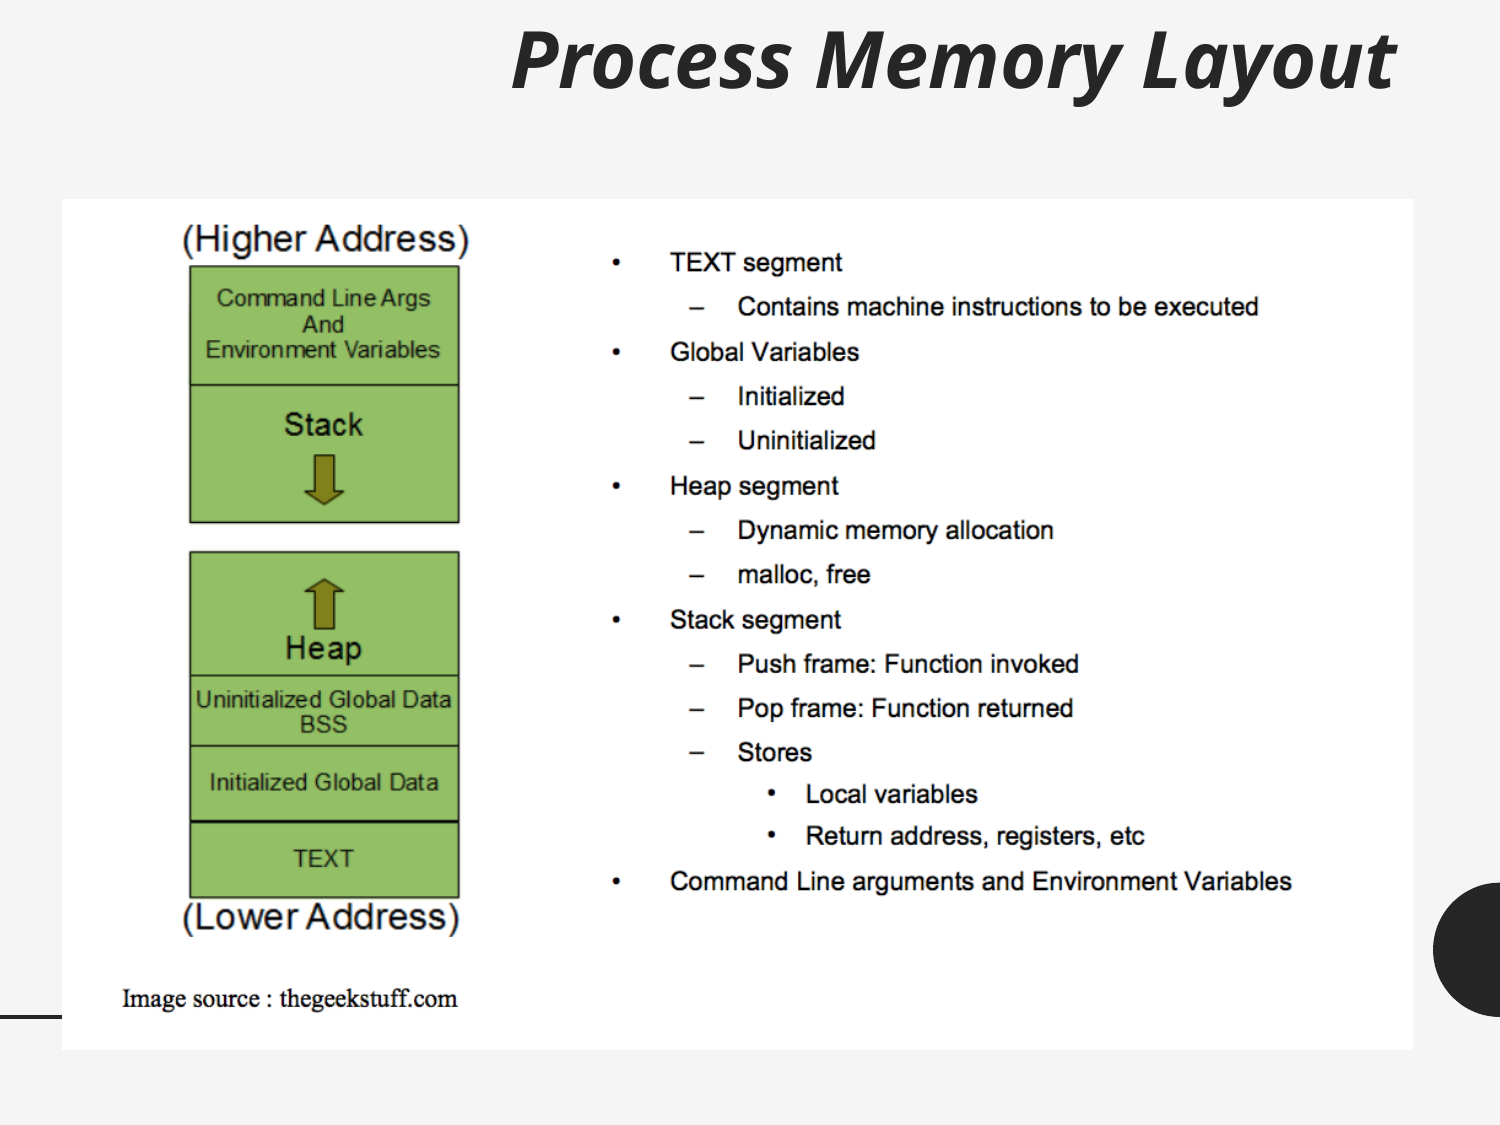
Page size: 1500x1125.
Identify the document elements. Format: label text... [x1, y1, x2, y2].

title Process Memory Layout [62, 12, 1413, 199]
picture [62, 199, 1413, 1050]
